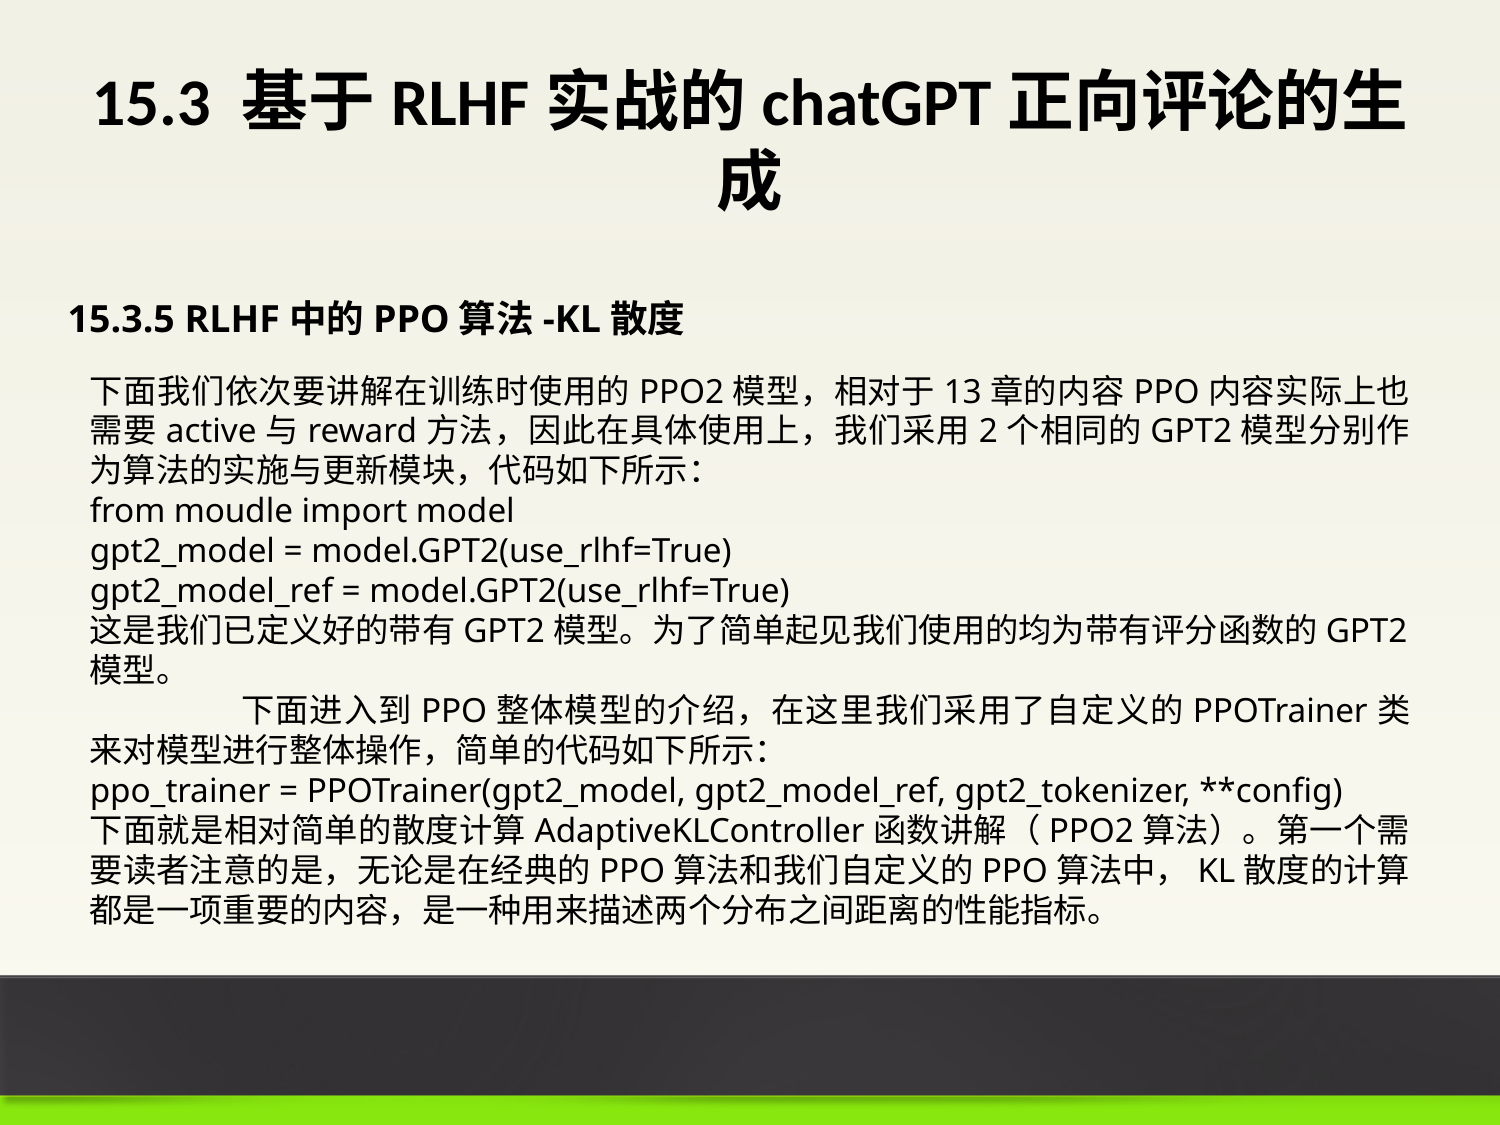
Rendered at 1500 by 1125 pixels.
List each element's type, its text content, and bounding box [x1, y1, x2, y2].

text_box 15.3.5 RLHF中的PPO算法-KL散度 [53, 255, 1341, 348]
title 15.3 基于RLHF实战的chatGPT正向评论的生成 [75, 45, 1425, 233]
text_box 下面我们依次要讲解在训练时使用的PPO2模型，相对于13章的内容PPO内容实际上也需要active与reward方法，因此在具体使用上，我们采用2个相同的GPT2模型分别作为算法的实施与更新模块，代码如下所示： from moudle import model gpt2_model = model.GPT2(use_rlhf=True) gpt2_model_ref = model.GPT2(use_rlhf=True) 这是我们已定义好的带有GPT2模型。为了简单起见我们使用的均为带有评分函数的GPT2模型。 下面进入到PPO整体模型的介绍，在这里我们采用了自定义的PPOTrainer类来对模型进行整体操作，简单的代码如下所示： ppo_trainer = PPOTrainer(gpt2_model, gpt2_model_ref, gpt2_tokenizer, **config) 下面就是相对简单的散度计算AdaptiveKLController函数讲解（PPO2算法）。第一个需要读者注意的是，无论是在经典的PPO算法和我们自定义的PPO算法中，KL散度的计算都是一项重要的内容，是一种用来描述两个分布之间距离的性能指标。 [74, 362, 1425, 936]
picture [0, 0, 1500, 1125]
